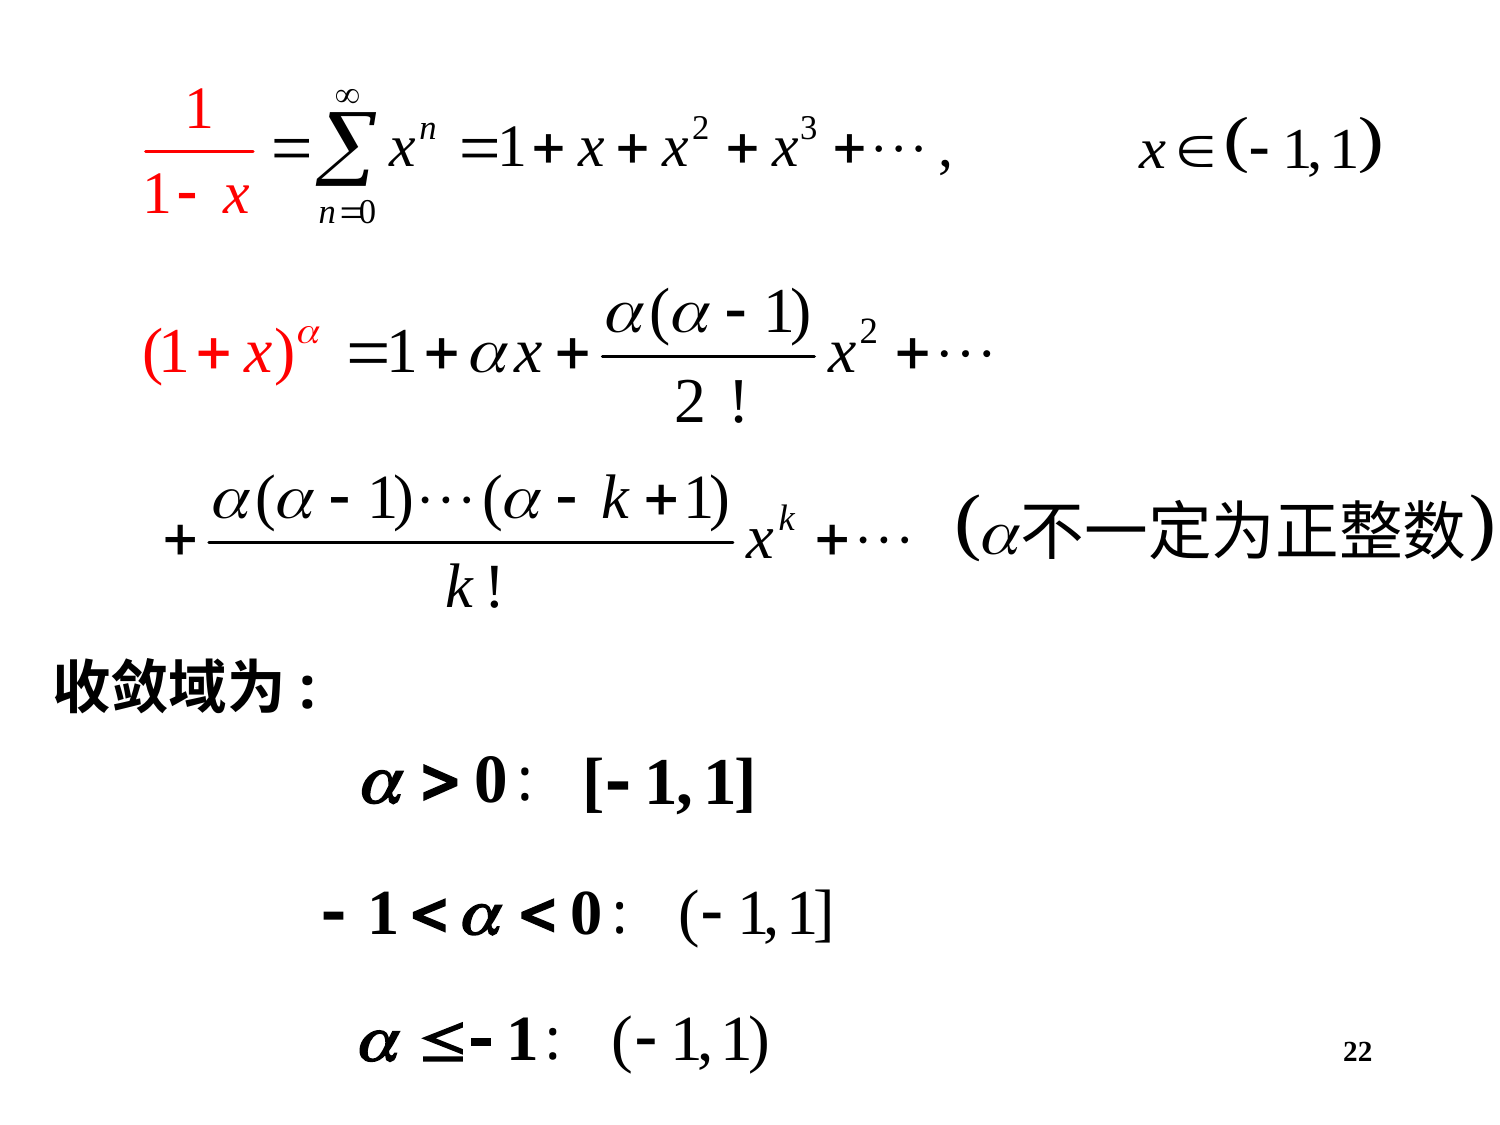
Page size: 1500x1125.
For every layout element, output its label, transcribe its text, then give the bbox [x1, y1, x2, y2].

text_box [1127, 105, 1387, 202]
text_box 22 [1074, 1024, 1388, 1100]
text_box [135, 66, 963, 238]
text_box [312, 874, 875, 965]
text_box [133, 270, 1004, 437]
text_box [152, 458, 923, 622]
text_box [947, 484, 1500, 592]
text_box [349, 1000, 827, 1095]
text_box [349, 741, 776, 837]
text_box 收敛域为: [37, 642, 350, 728]
